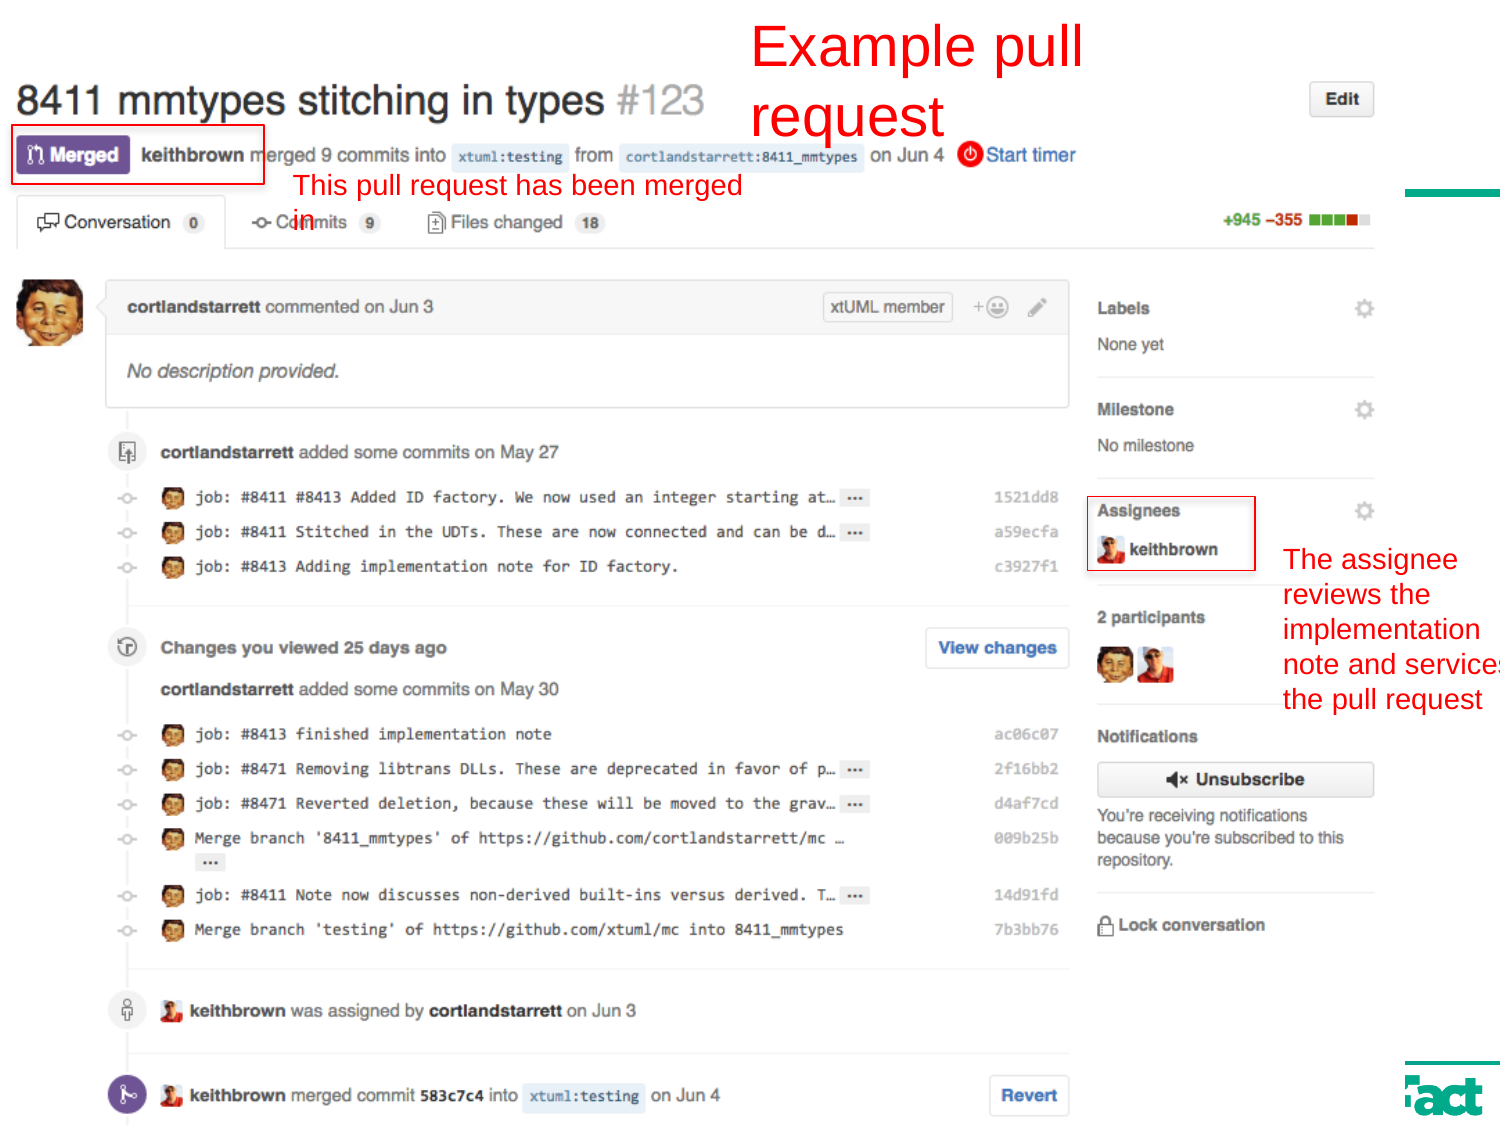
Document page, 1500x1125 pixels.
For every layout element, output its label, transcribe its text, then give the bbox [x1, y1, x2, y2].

picture [0, 69, 1500, 1125]
text_box The assignee reviews the implementation note and services the pull request [1408, 532, 1500, 725]
text_box Example pull request [735, 0, 1277, 67]
